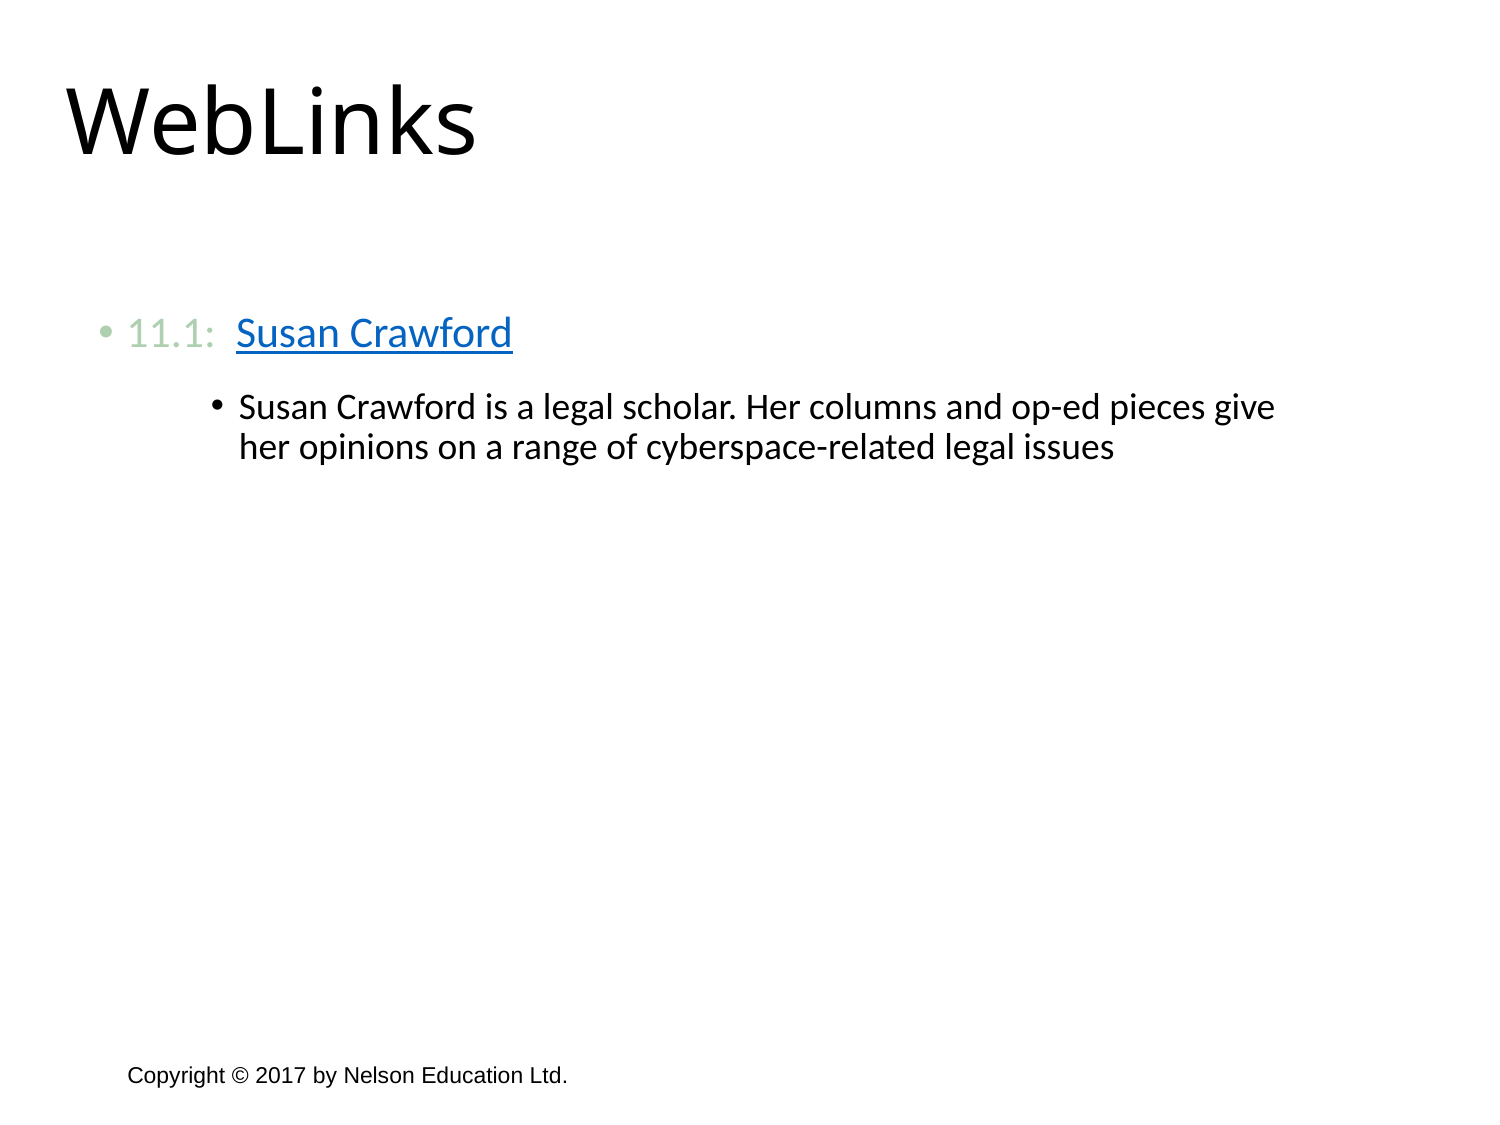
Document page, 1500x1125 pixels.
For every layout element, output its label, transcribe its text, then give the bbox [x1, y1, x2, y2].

list 11.1: Susan Crawford Susan Crawford is a legal scholar. Her columns and op-ed pieces give her opinions on a range of cyberspace-related legal issues [83, 302, 1341, 515]
text_box WebLinks [50, 67, 1424, 197]
